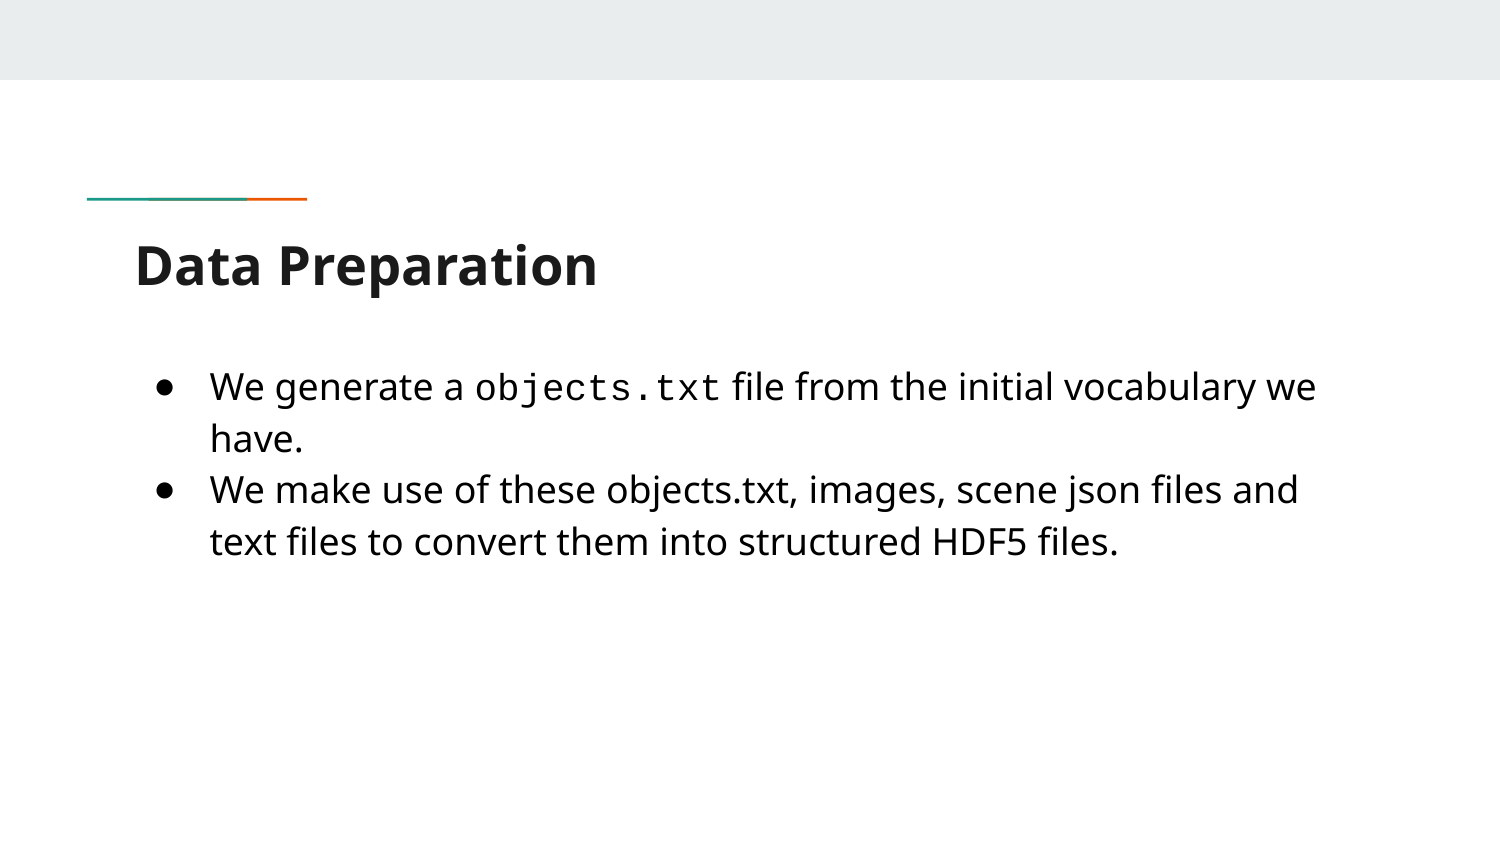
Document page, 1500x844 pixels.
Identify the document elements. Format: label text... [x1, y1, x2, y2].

title Data Preparation [119, 216, 1381, 305]
list We generate a objects.txt file from the initial vocabulary we have. We make use of these objects.txt, images, scene json files and text files to convert them into structured HDF5 files. [119, 341, 1381, 712]
